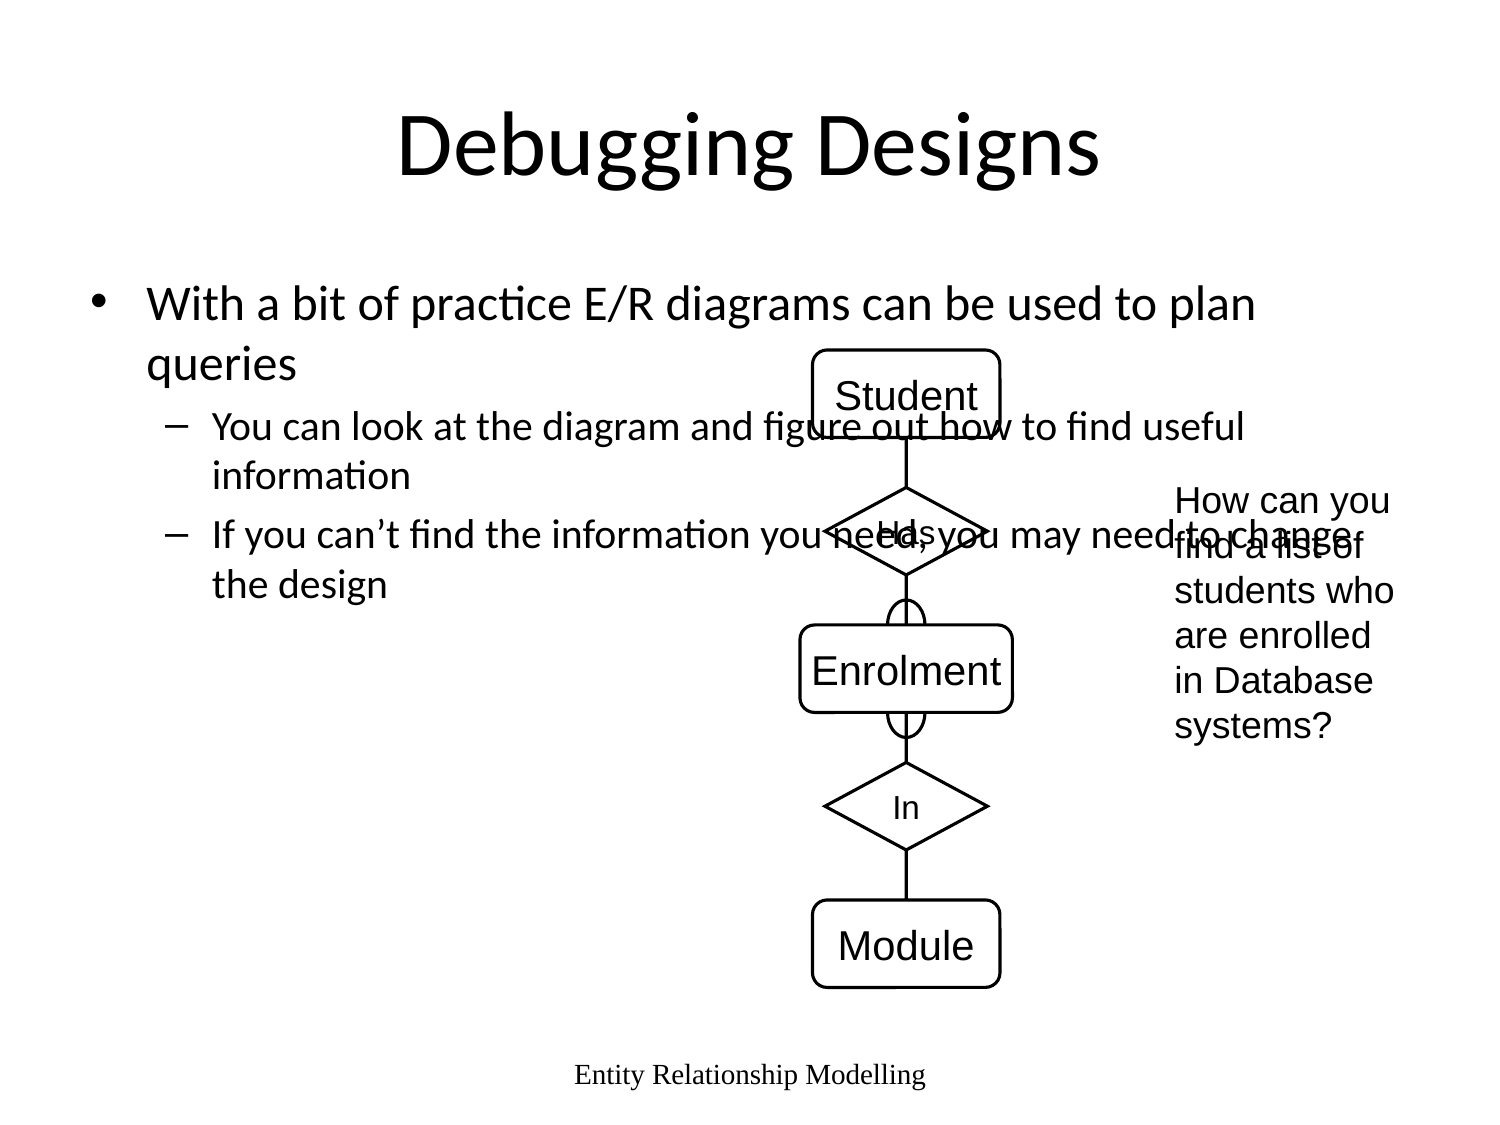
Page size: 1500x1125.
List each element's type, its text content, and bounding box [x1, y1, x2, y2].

footer Entity Relationship Modelling [512, 1042, 988, 1103]
list With a bit of practice E/R diagrams can be used to plan queries You can look at the diagram and figure out how to find useful information If you can’t find the information you need, you may need to change the design [75, 262, 1425, 1005]
title Debugging Designs [75, 45, 1425, 233]
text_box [799, 349, 1013, 988]
text_box How can you find a list of students who are enrolled in Database systems? [1159, 468, 1410, 754]
